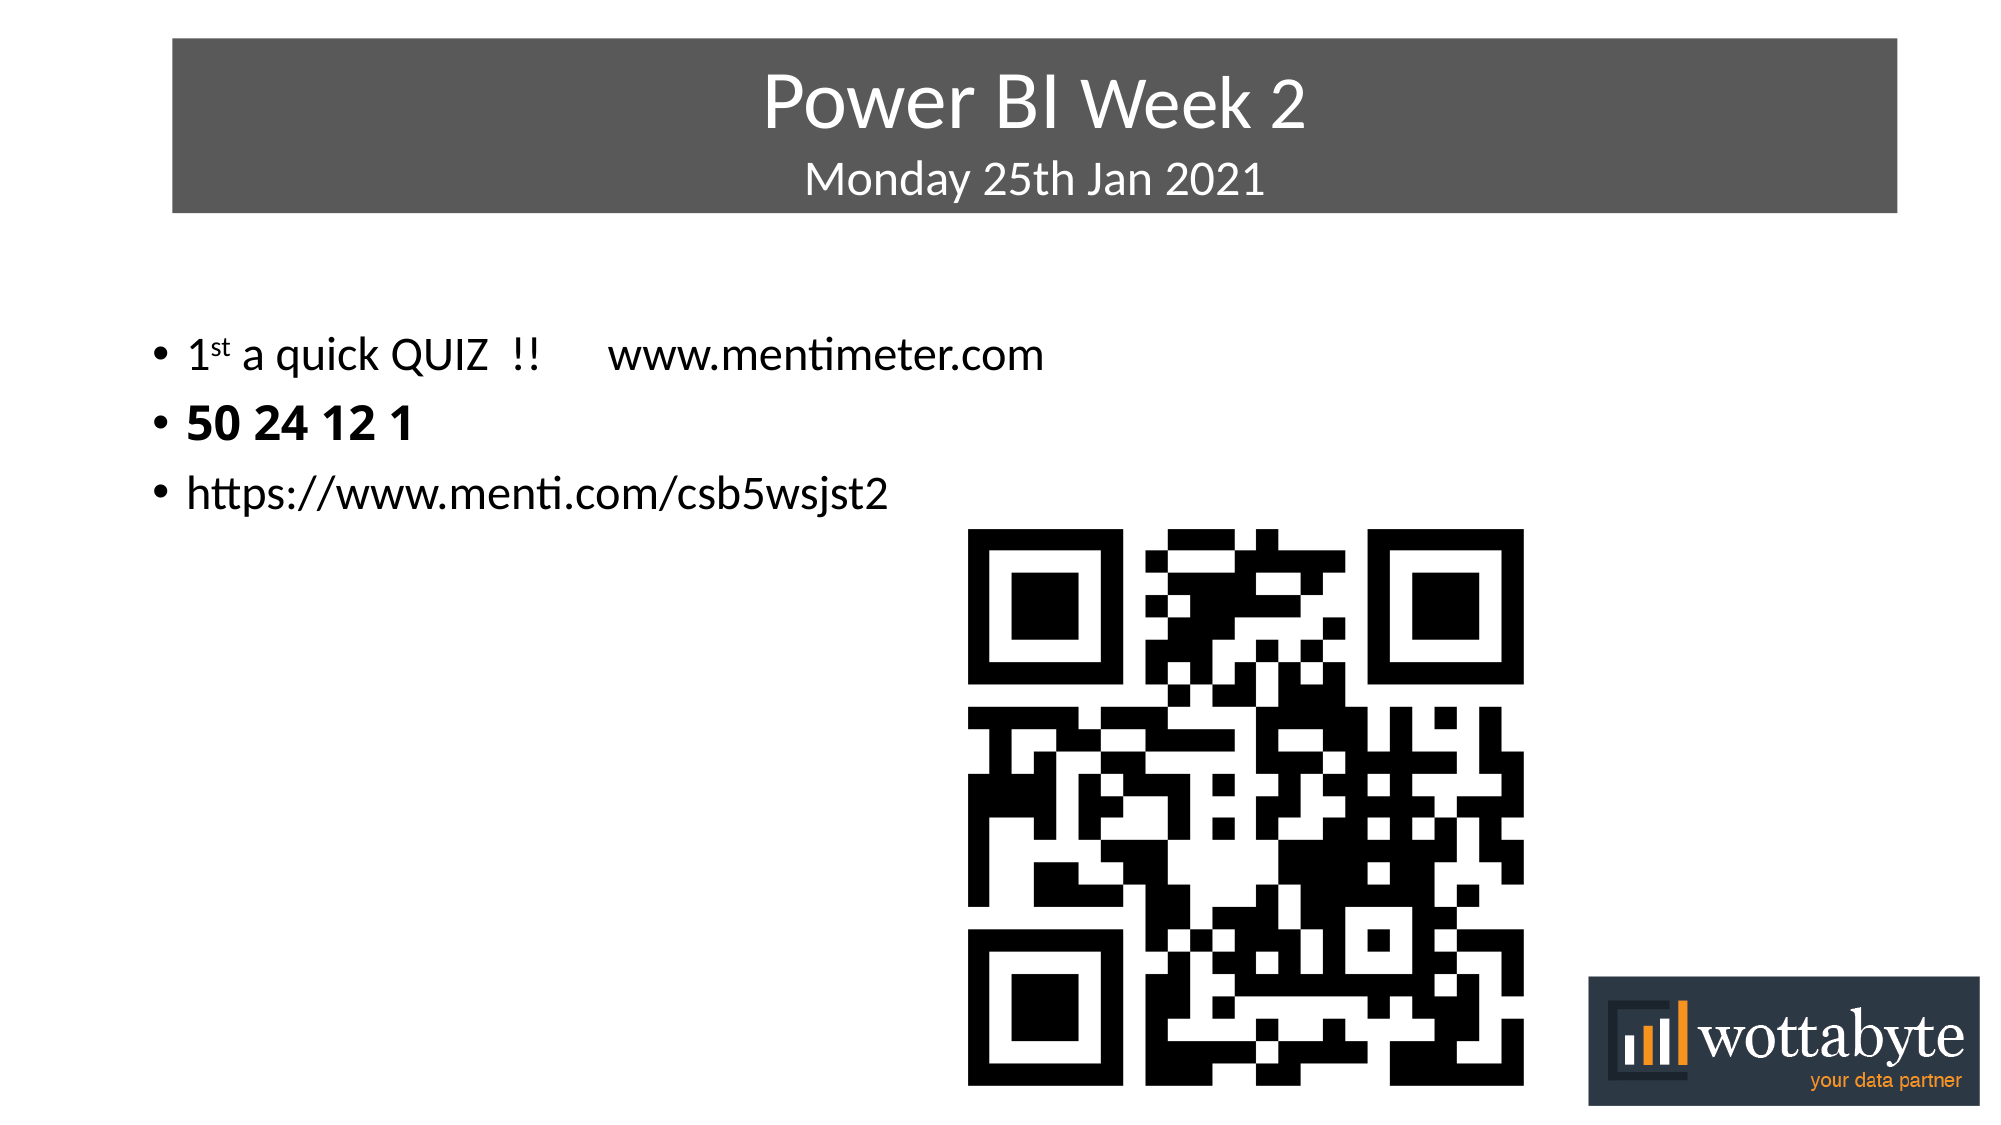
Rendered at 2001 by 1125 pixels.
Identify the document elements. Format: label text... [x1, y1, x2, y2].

picture [1588, 976, 1980, 1106]
list 1st a quick QUIZ !! www.mentimeter.com 50 24 12 1 https://www.menti.com/csb5wsjst2 [137, 321, 1863, 529]
text_box Power BI Week 2 Monday 25th Jan 2021 [172, 38, 1898, 214]
picture [967, 528, 1525, 1087]
